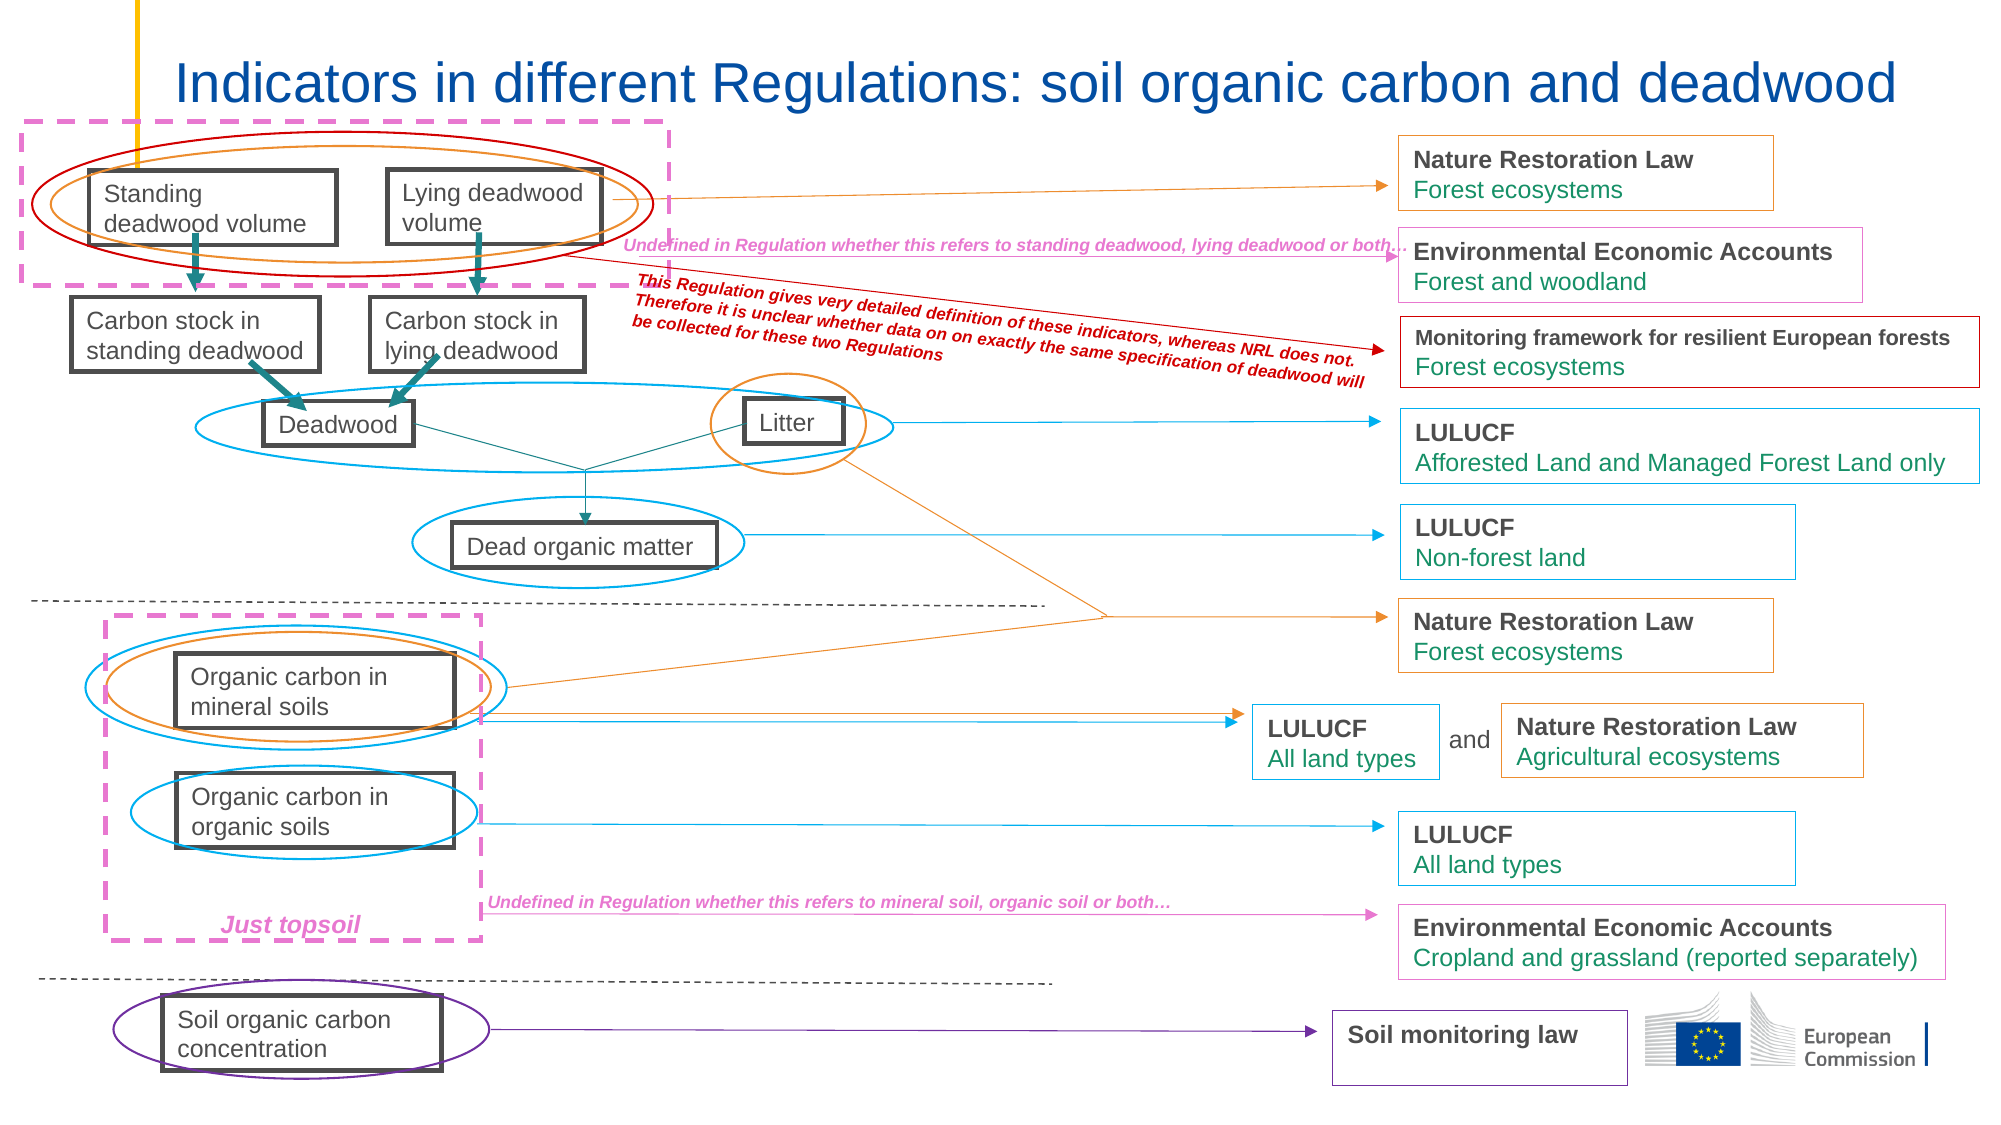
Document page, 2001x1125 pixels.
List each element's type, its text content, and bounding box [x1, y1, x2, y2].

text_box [477, 823, 1385, 827]
text_box [31, 130, 655, 278]
text_box Nature Restoration Law Agricultural ecosystems [1501, 703, 1864, 778]
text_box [388, 355, 439, 408]
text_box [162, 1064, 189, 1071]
text_box [586, 470, 678, 474]
text_box Environmental Economic Accounts Forest and woodland [1398, 227, 1863, 303]
text_box Just topsoil [205, 901, 461, 947]
text_box Nature Restoration Law Forest ecosystems [1398, 135, 1774, 211]
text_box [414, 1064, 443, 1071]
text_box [413, 423, 585, 471]
text_box LULUCF Afforested Land and Managed Forest Land only [1400, 408, 1980, 484]
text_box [249, 361, 307, 411]
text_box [562, 255, 1385, 351]
text_box [194, 381, 730, 471]
text_box Carbon stock in lying deadwood [369, 296, 586, 373]
text_box Carbon stock in standing deadwood [71, 296, 320, 373]
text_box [843, 459, 1107, 616]
picture [1645, 991, 1928, 1066]
text_box [21, 121, 670, 286]
text_box Nature Restoration Law Forest ecosystems [1398, 598, 1774, 673]
text_box LULUCF All land types [1398, 811, 1796, 886]
text_box Soil monitoring law [1332, 1010, 1628, 1086]
title Indicators in different Regulations: soil organic carbon and deadwood [159, 73, 1966, 115]
text_box [112, 985, 491, 1080]
text_box LULUCF All land types [1252, 704, 1440, 780]
text_box [84, 660, 105, 715]
text_box Undefined in Regulation whether this refers to standing deadwood, lying deadwood or both… [608, 226, 1436, 263]
text_box Undefined in Regulation whether this refers to mineral soil, organic soil or both… [472, 883, 1300, 920]
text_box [506, 618, 1104, 688]
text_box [31, 600, 843, 607]
text_box LULUCF Non-forest land [1400, 504, 1796, 580]
text_box Environmental Economic Accounts Cropland and grassland (reported separately) [1398, 904, 1946, 980]
text_box [104, 614, 482, 942]
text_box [38, 978, 1053, 985]
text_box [612, 185, 1389, 200]
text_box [585, 423, 748, 470]
text_box Monitoring framework for resilient European forests Forest ecosystems [1400, 316, 1980, 388]
text_box and [1434, 716, 1507, 762]
text_box [411, 495, 746, 590]
text_box [709, 372, 867, 475]
text_box This Regulation gives very detailed definition of these indicators, whereas NRL does not. Therefore it is unclear whether data on on exactly the same specification of deadwood will be collected for these two Regulations [755, 346, 1397, 424]
text_box [858, 408, 895, 449]
text_box [481, 657, 508, 713]
